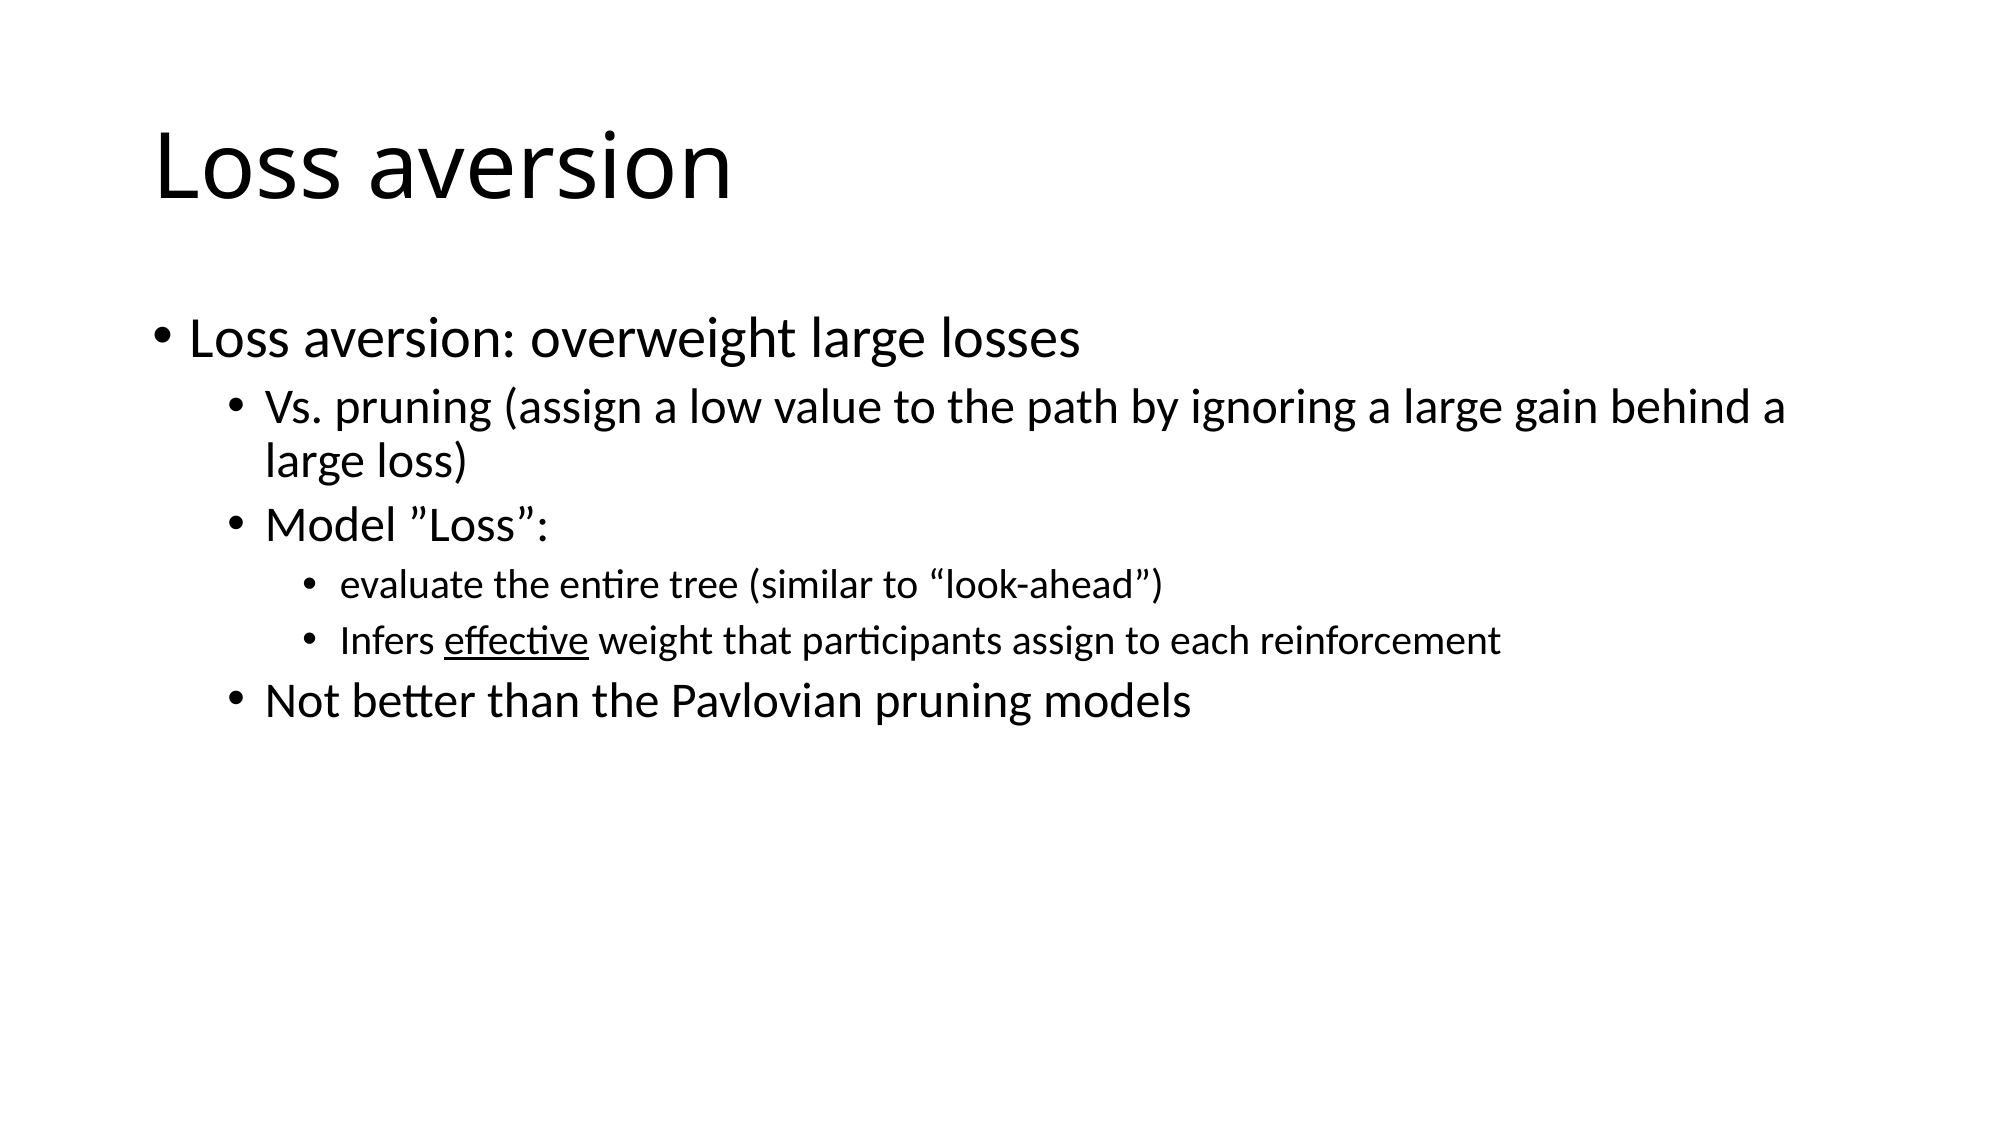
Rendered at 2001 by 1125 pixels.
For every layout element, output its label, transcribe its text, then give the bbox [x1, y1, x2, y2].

list Loss aversion: overweight large losses Vs. pruning (assign a low value to the path by ignoring a large gain behind a large loss) Model ”Loss”: evaluate the entire tree (similar to “look-ahead”) Infers effective weight that participants assign to each reinforcement Not better than the Pavlovian pruning models [137, 299, 1863, 1014]
title Loss aversion [137, 59, 1863, 278]
